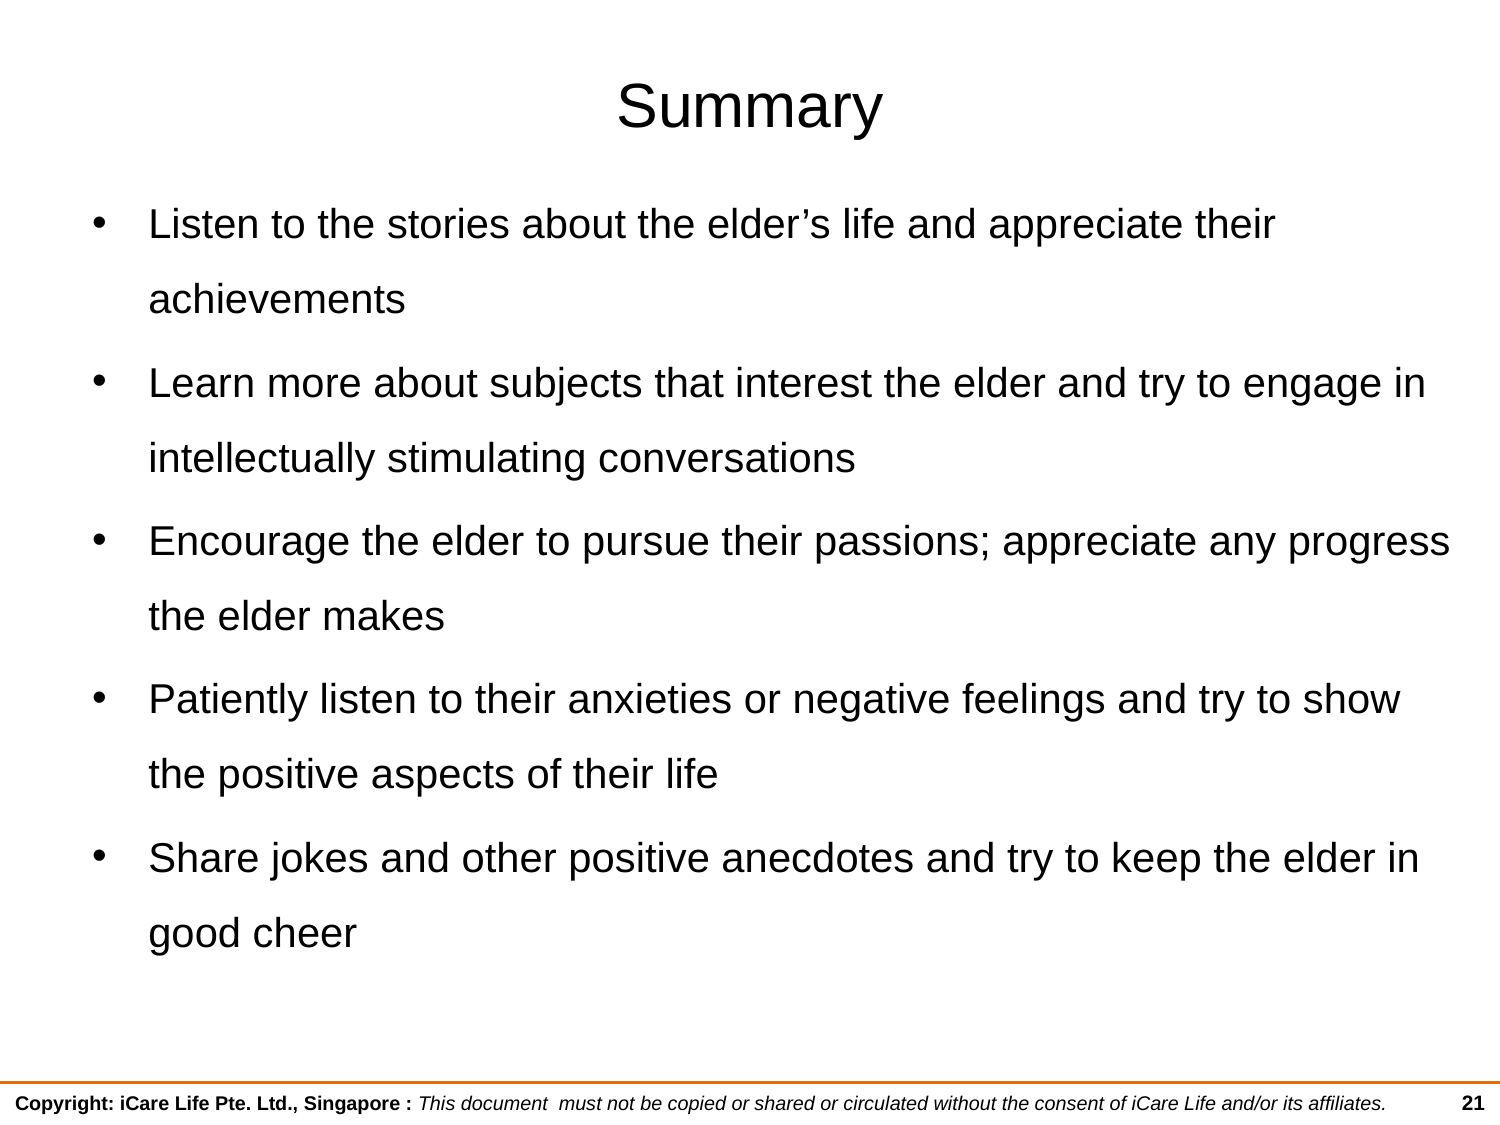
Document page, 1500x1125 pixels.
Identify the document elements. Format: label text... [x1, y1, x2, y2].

title Summary [75, 45, 1425, 161]
text_box Copyright: iCare Life Pte. Ltd., Singapore : This document must not be copied or shared or circulated without the consent of iCare Life and/or its affiliates. [0, 1091, 1500, 1122]
list Listen to the stories about the elder’s life and appreciate their achievements Learn more about subjects that interest the elder and try to engage in intellectually stimulating conversations Encourage the elder to pursue their passions; appreciate any progress the elder makes Patiently listen to their anxieties or negative feelings and try to show the positive aspects of their life Share jokes and other positive anecdotes and try to keep the elder in good cheer [77, 164, 1478, 1000]
